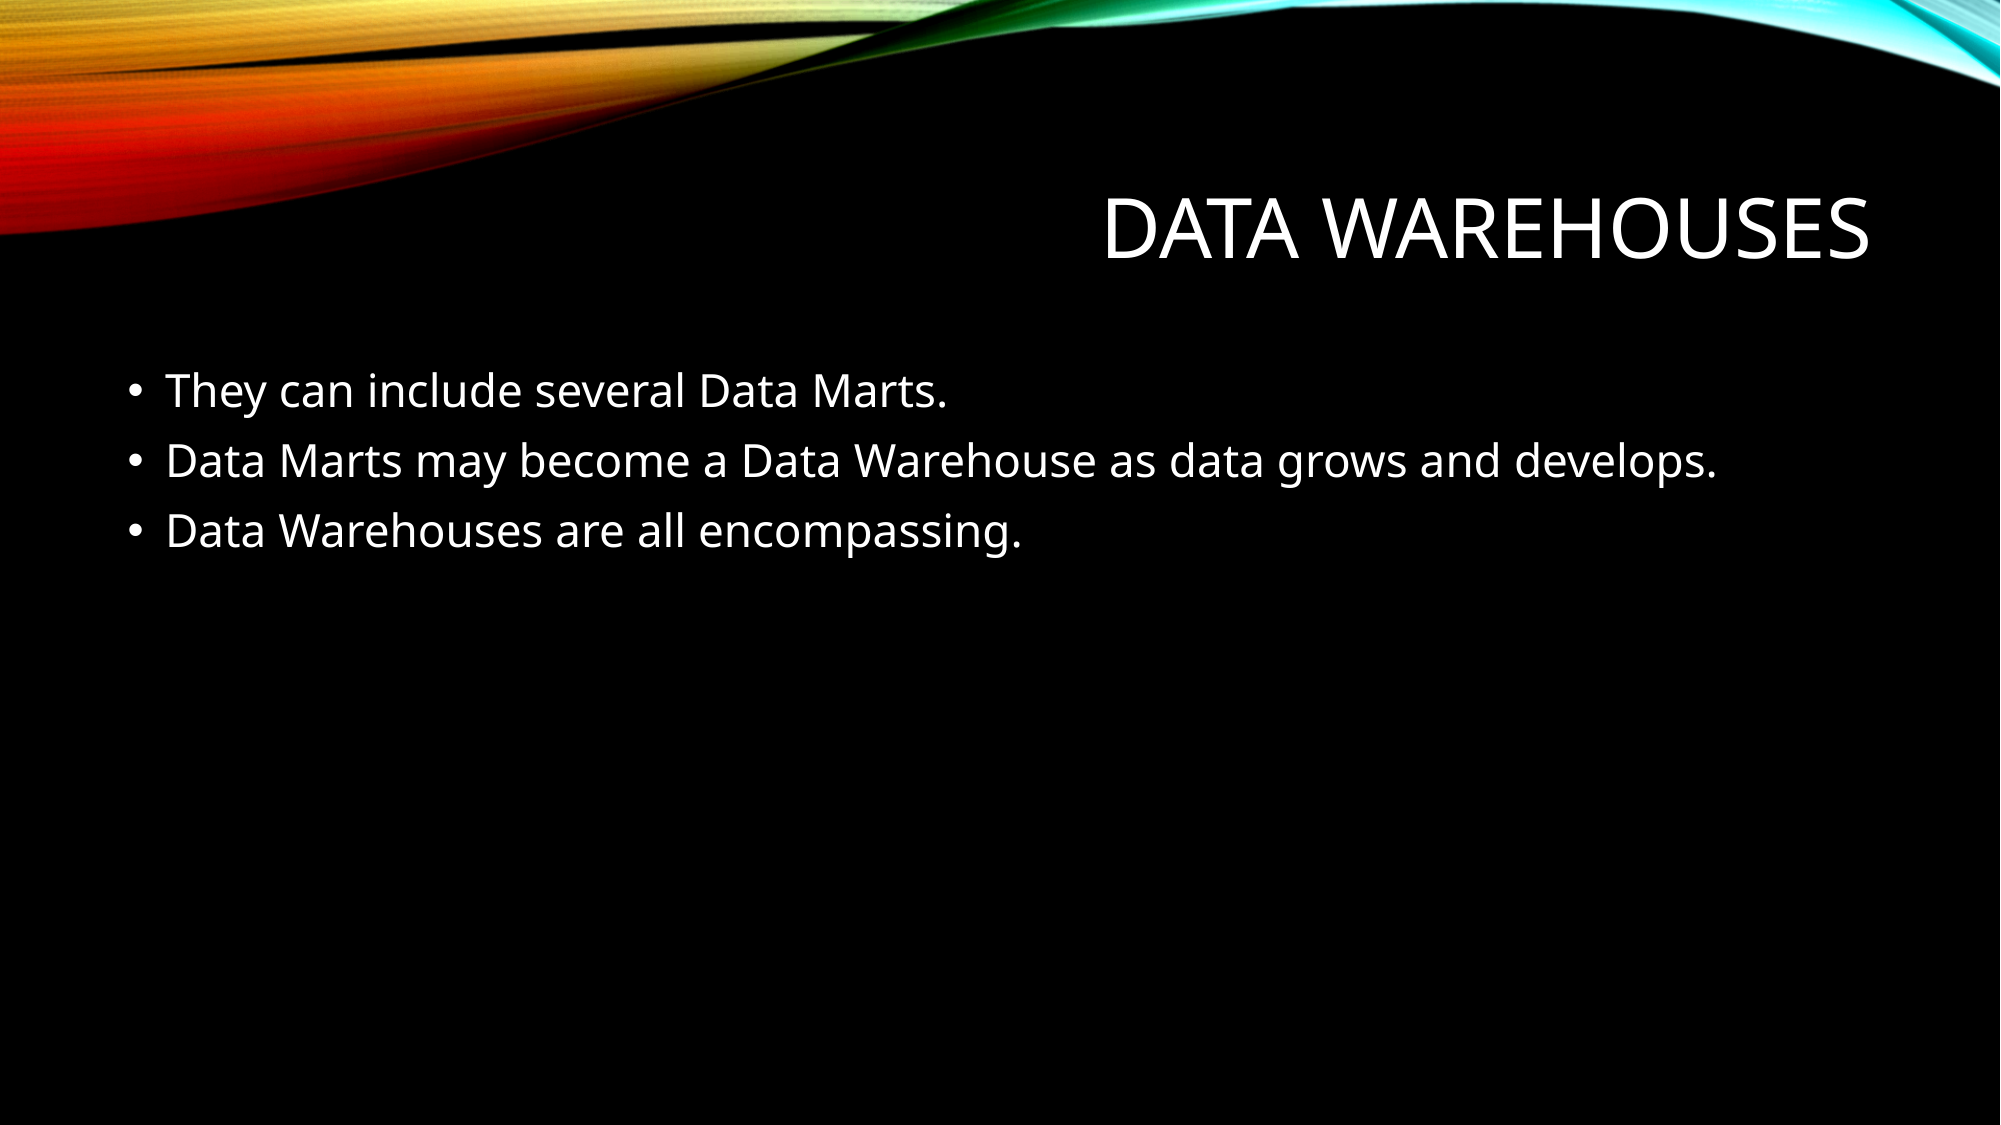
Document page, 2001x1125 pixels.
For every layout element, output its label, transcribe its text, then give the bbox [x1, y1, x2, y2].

list They can include several Data Marts. Data Marts may become a Data Warehouse as data grows and develops. Data Warehouses are all encompassing. [112, 360, 1888, 1021]
title Data Warehouses [474, 125, 1888, 338]
picture [0, 0, 2000, 237]
